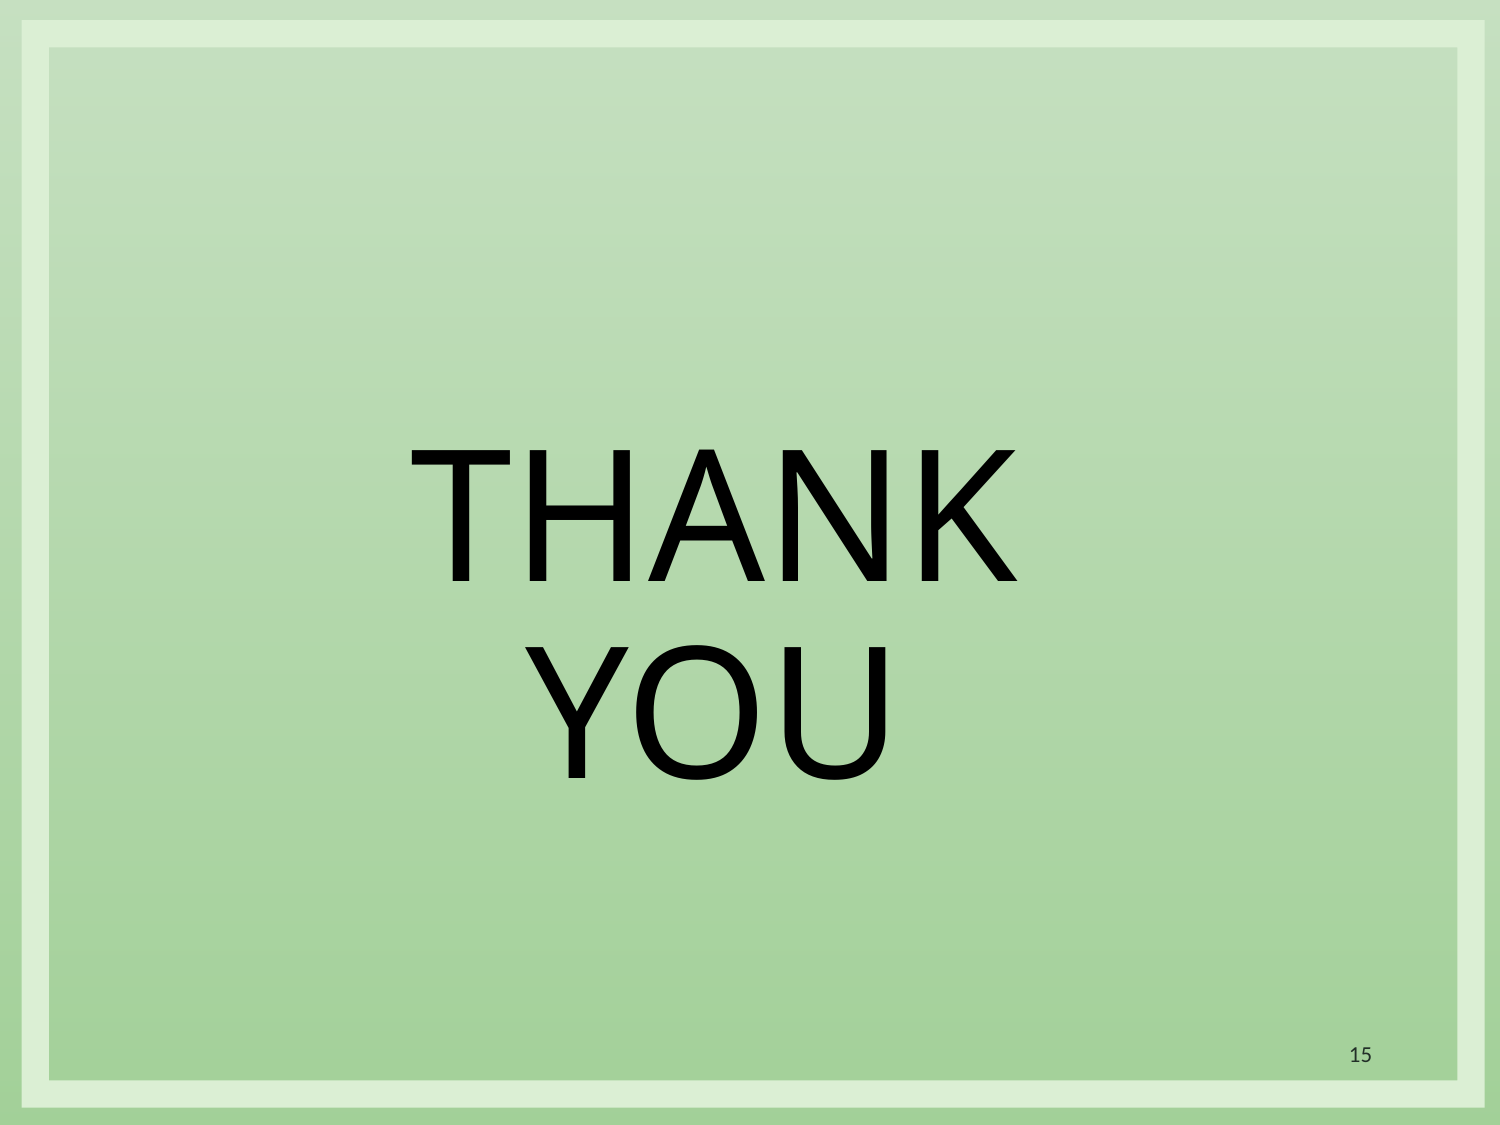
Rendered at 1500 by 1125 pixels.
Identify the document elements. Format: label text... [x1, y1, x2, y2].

slide_number 15 [1050, 1023, 1388, 1084]
title THANK YOU [236, 261, 1193, 826]
